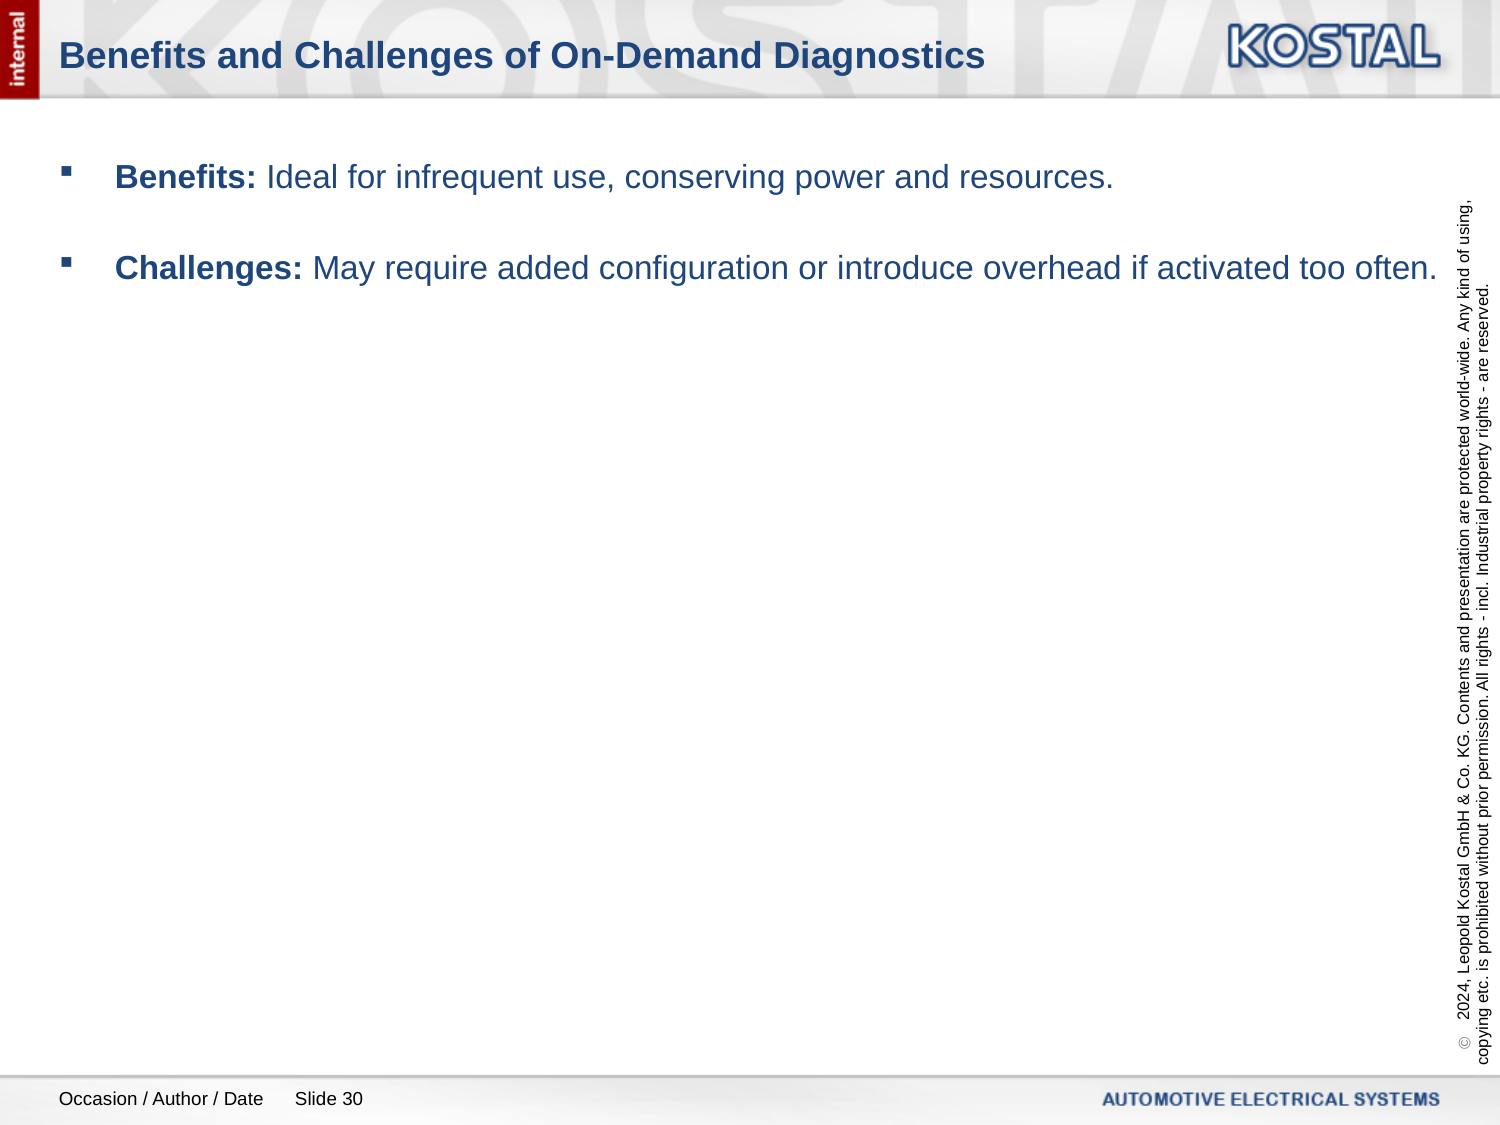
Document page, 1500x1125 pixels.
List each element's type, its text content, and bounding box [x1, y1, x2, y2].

title Benefits and Challenges of On-Demand Diagnostics [0, 0, 1152, 99]
list Benefits: Ideal for infrequent use, conserving power and resources. Challenges: May require added configuration or introduce overhead if activated too often. [0, 99, 1500, 1125]
picture [1152, 0, 1500, 99]
